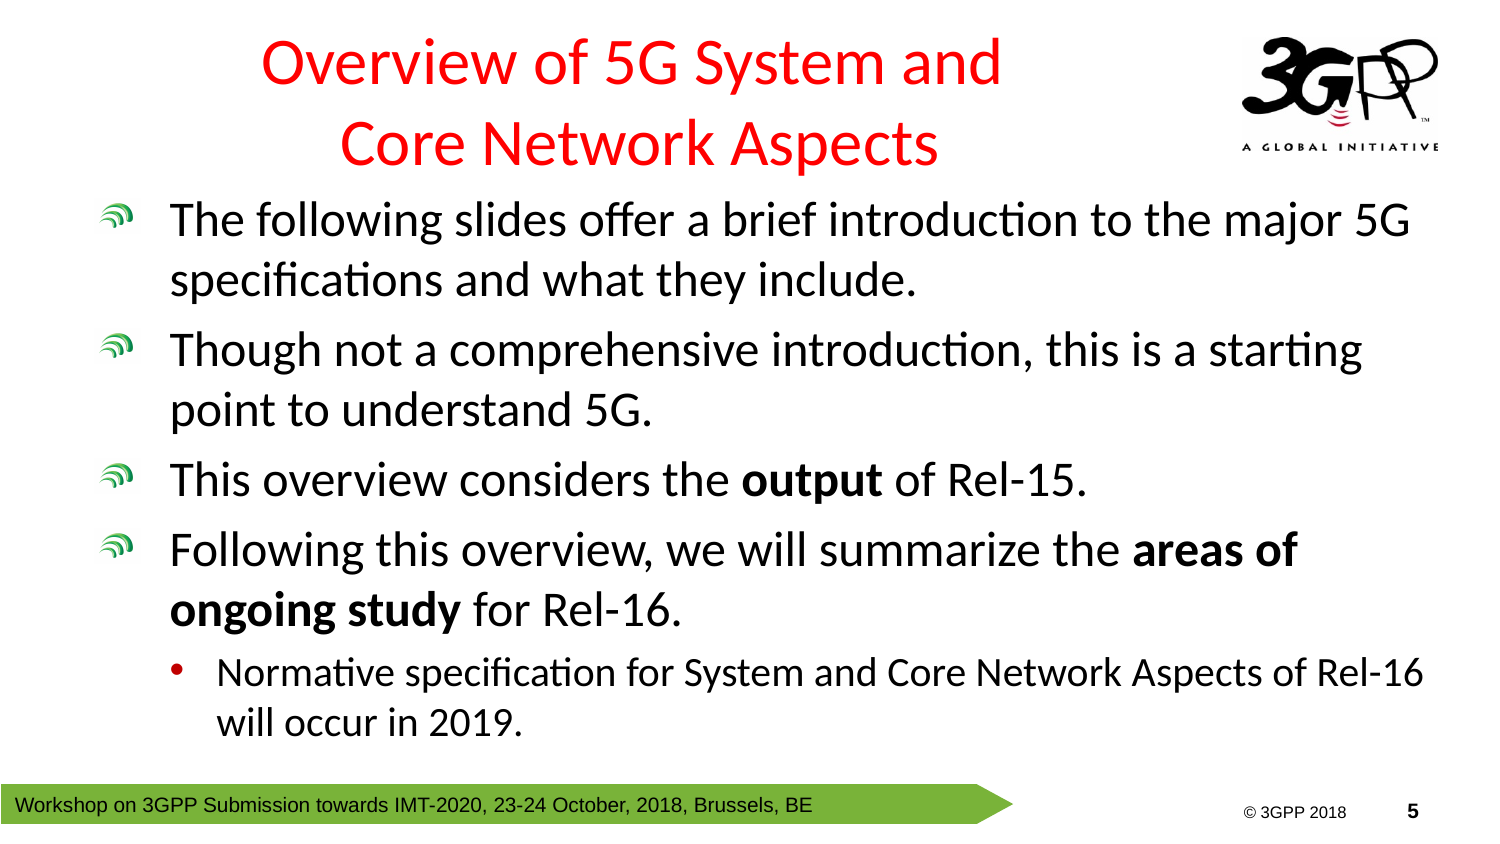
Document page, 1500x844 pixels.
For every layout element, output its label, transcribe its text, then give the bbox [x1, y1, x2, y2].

picture [94, 328, 130, 364]
list The following slides offer a brief introduction to the major 5G specifications and what they include. Though not a comprehensive introduction, this is a starting point to understand 5G. This overview considers the output of Rel-15. Following this overview, we will summarize the areas of ongoing study for Rel-16. Normative specification for System and Core Network Aspects of Rel-16 will occur in 2019. [79, 178, 1456, 774]
title Overview of 5G System and Core Network Aspects [80, 28, 1201, 169]
picture [94, 458, 130, 494]
picture [94, 198, 130, 234]
picture [94, 528, 130, 564]
picture [1242, 37, 1438, 151]
